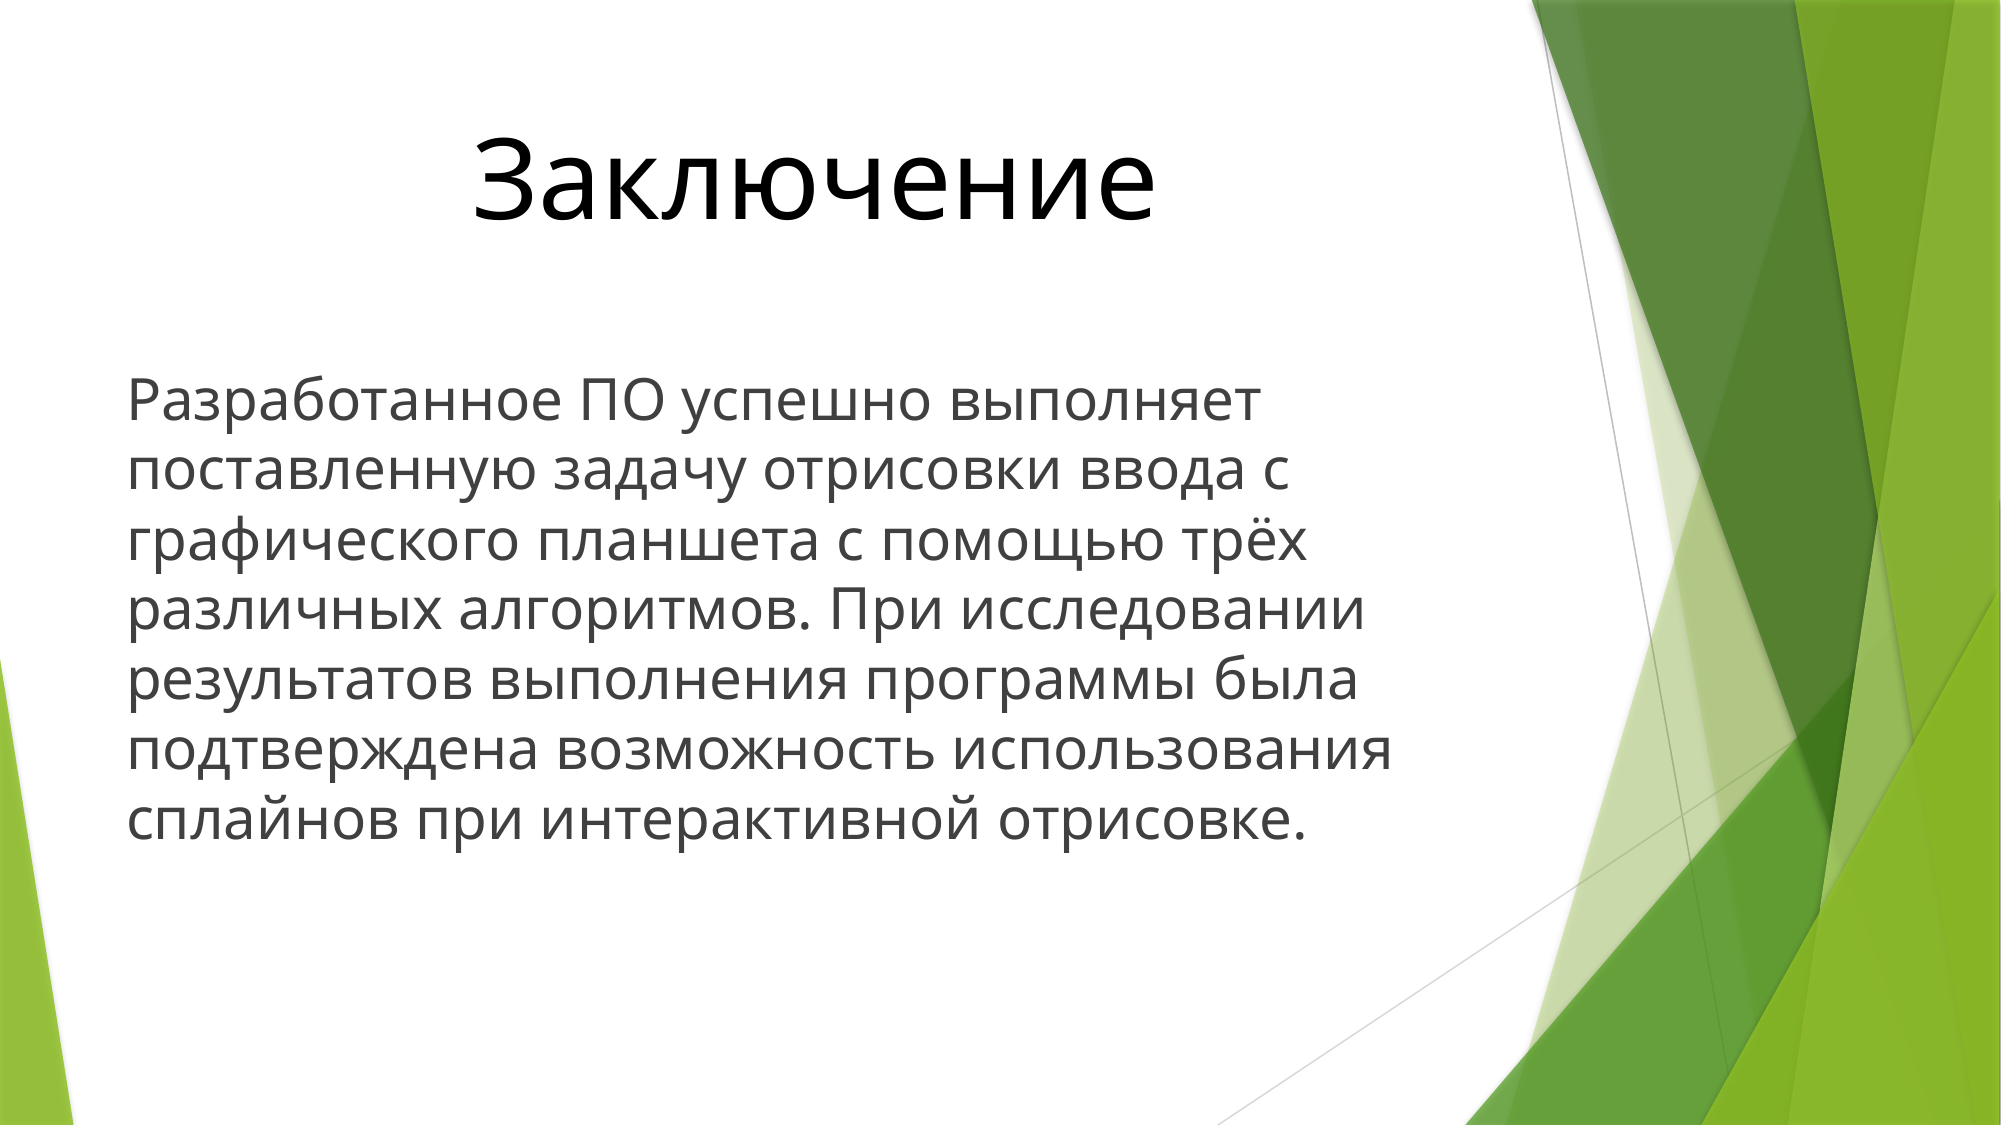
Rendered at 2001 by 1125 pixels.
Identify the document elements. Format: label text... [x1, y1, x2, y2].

title Заключение [111, 99, 1522, 317]
list Разработанное ПО успешно выполняет поставленную задачу отрисовки ввода с графического планшета с помощью трёх различных алгоритмов. При исследовании результатов выполнения программы была подтверждена возможность использования сплайнов при интерактивной отрисовке. [111, 354, 1606, 992]
